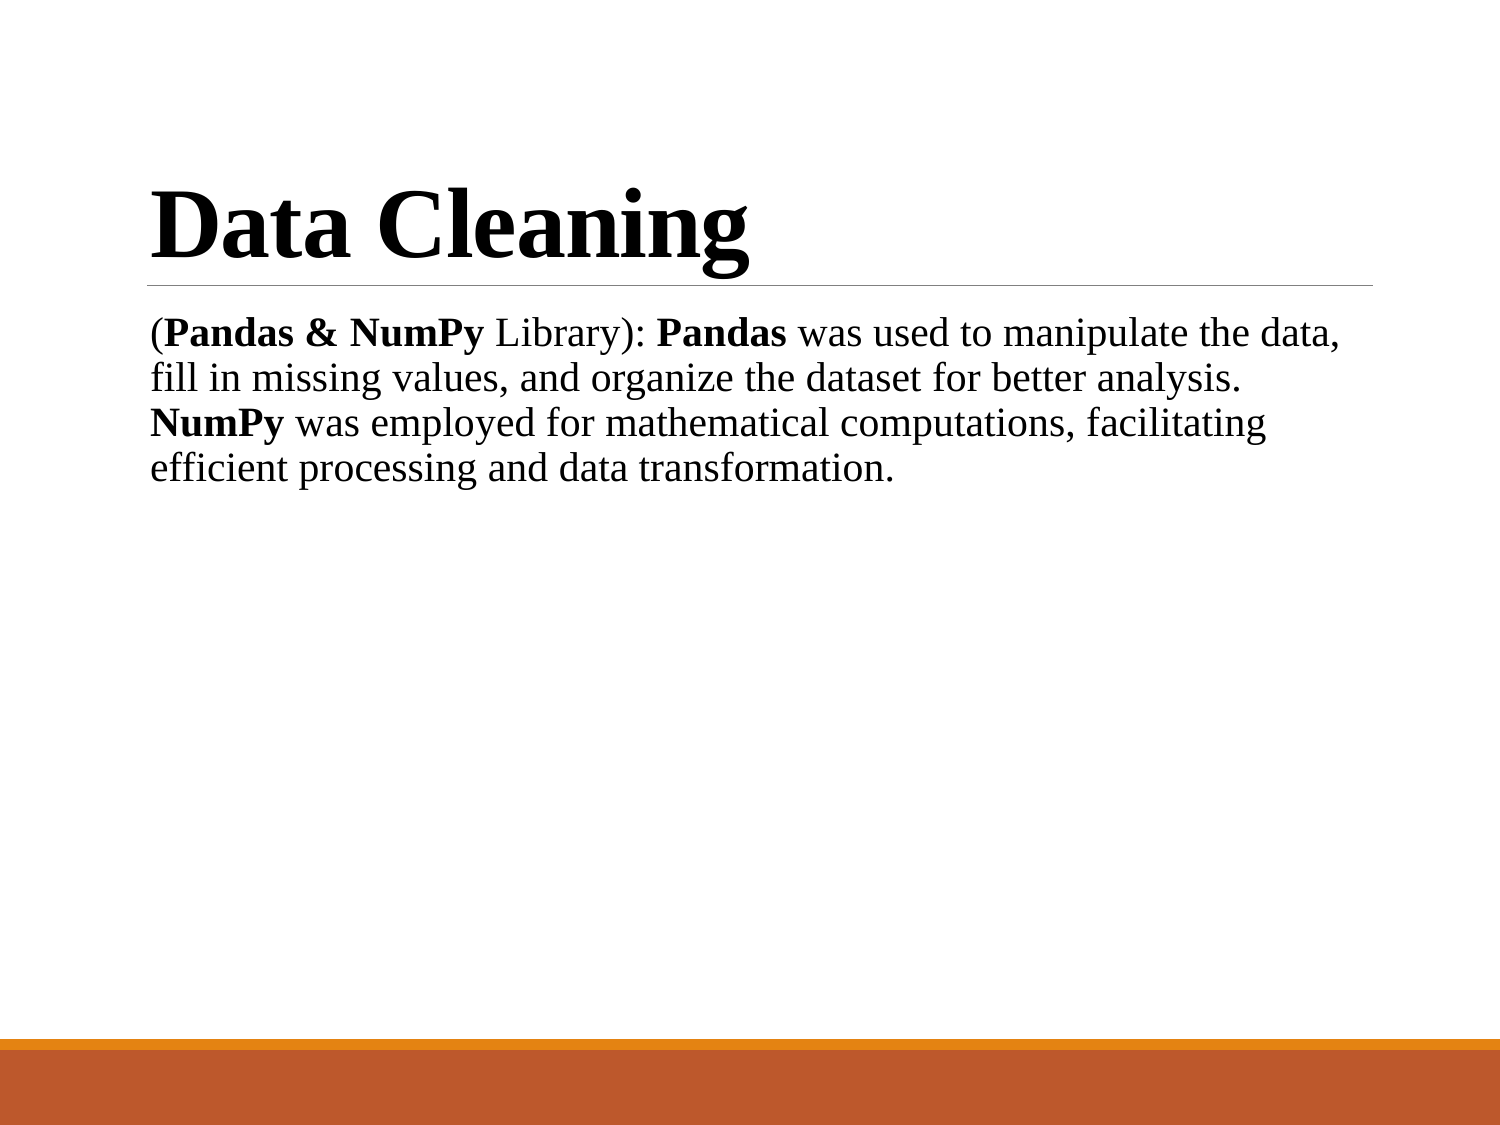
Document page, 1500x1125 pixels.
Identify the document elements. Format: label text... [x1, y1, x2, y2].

list (Pandas & NumPy Library): Pandas was used to manipulate the data, fill in missing values, and organize the dataset for better analysis. NumPy was employed for mathematical computations, facilitating efficient processing and data transformation. [135, 302, 1373, 488]
title Data Cleaning [135, 127, 1373, 285]
